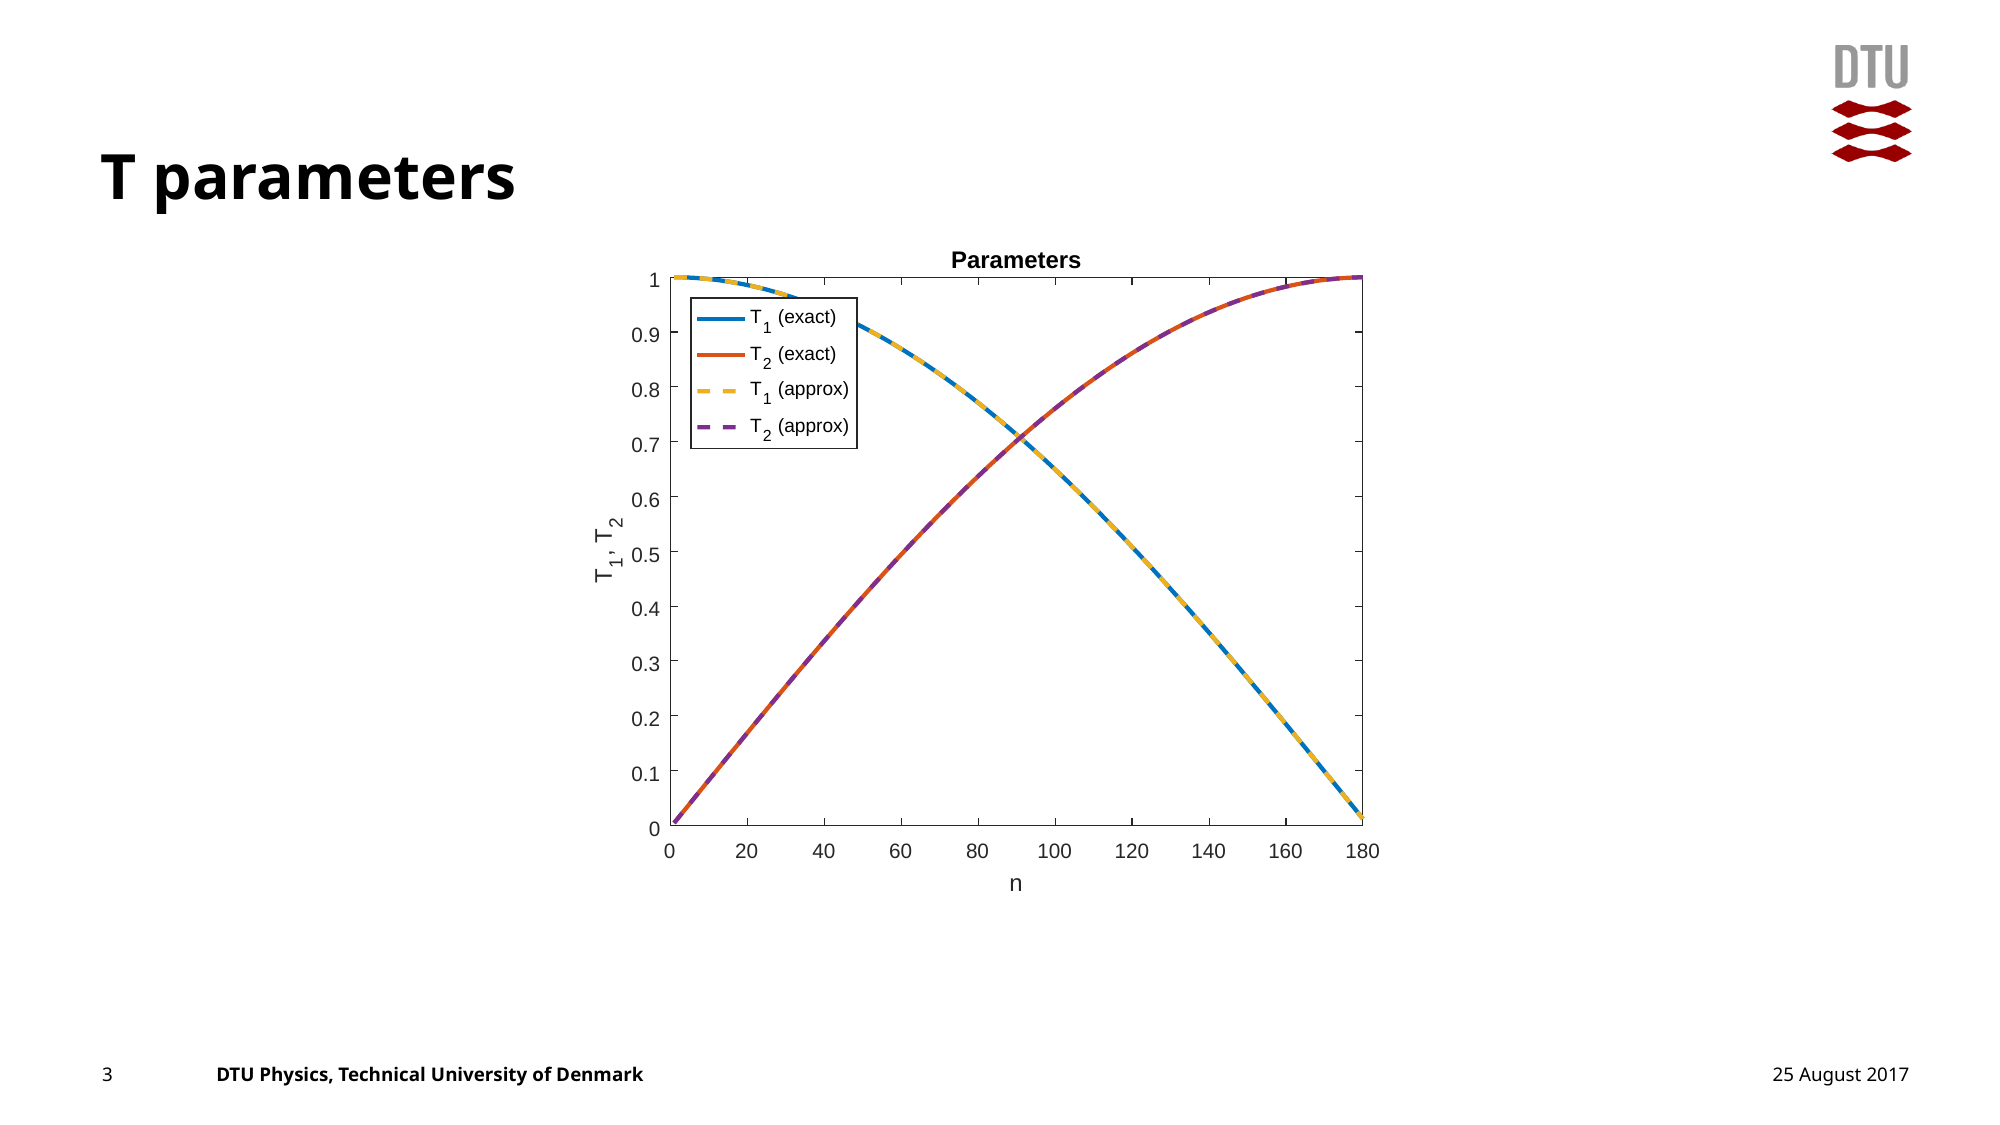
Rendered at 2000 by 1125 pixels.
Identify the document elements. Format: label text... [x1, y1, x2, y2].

title T parameters [100, 24, 1834, 212]
picture [1834, 45, 1912, 162]
picture [553, 227, 1447, 898]
slide_number 3 [102, 1062, 201, 1113]
